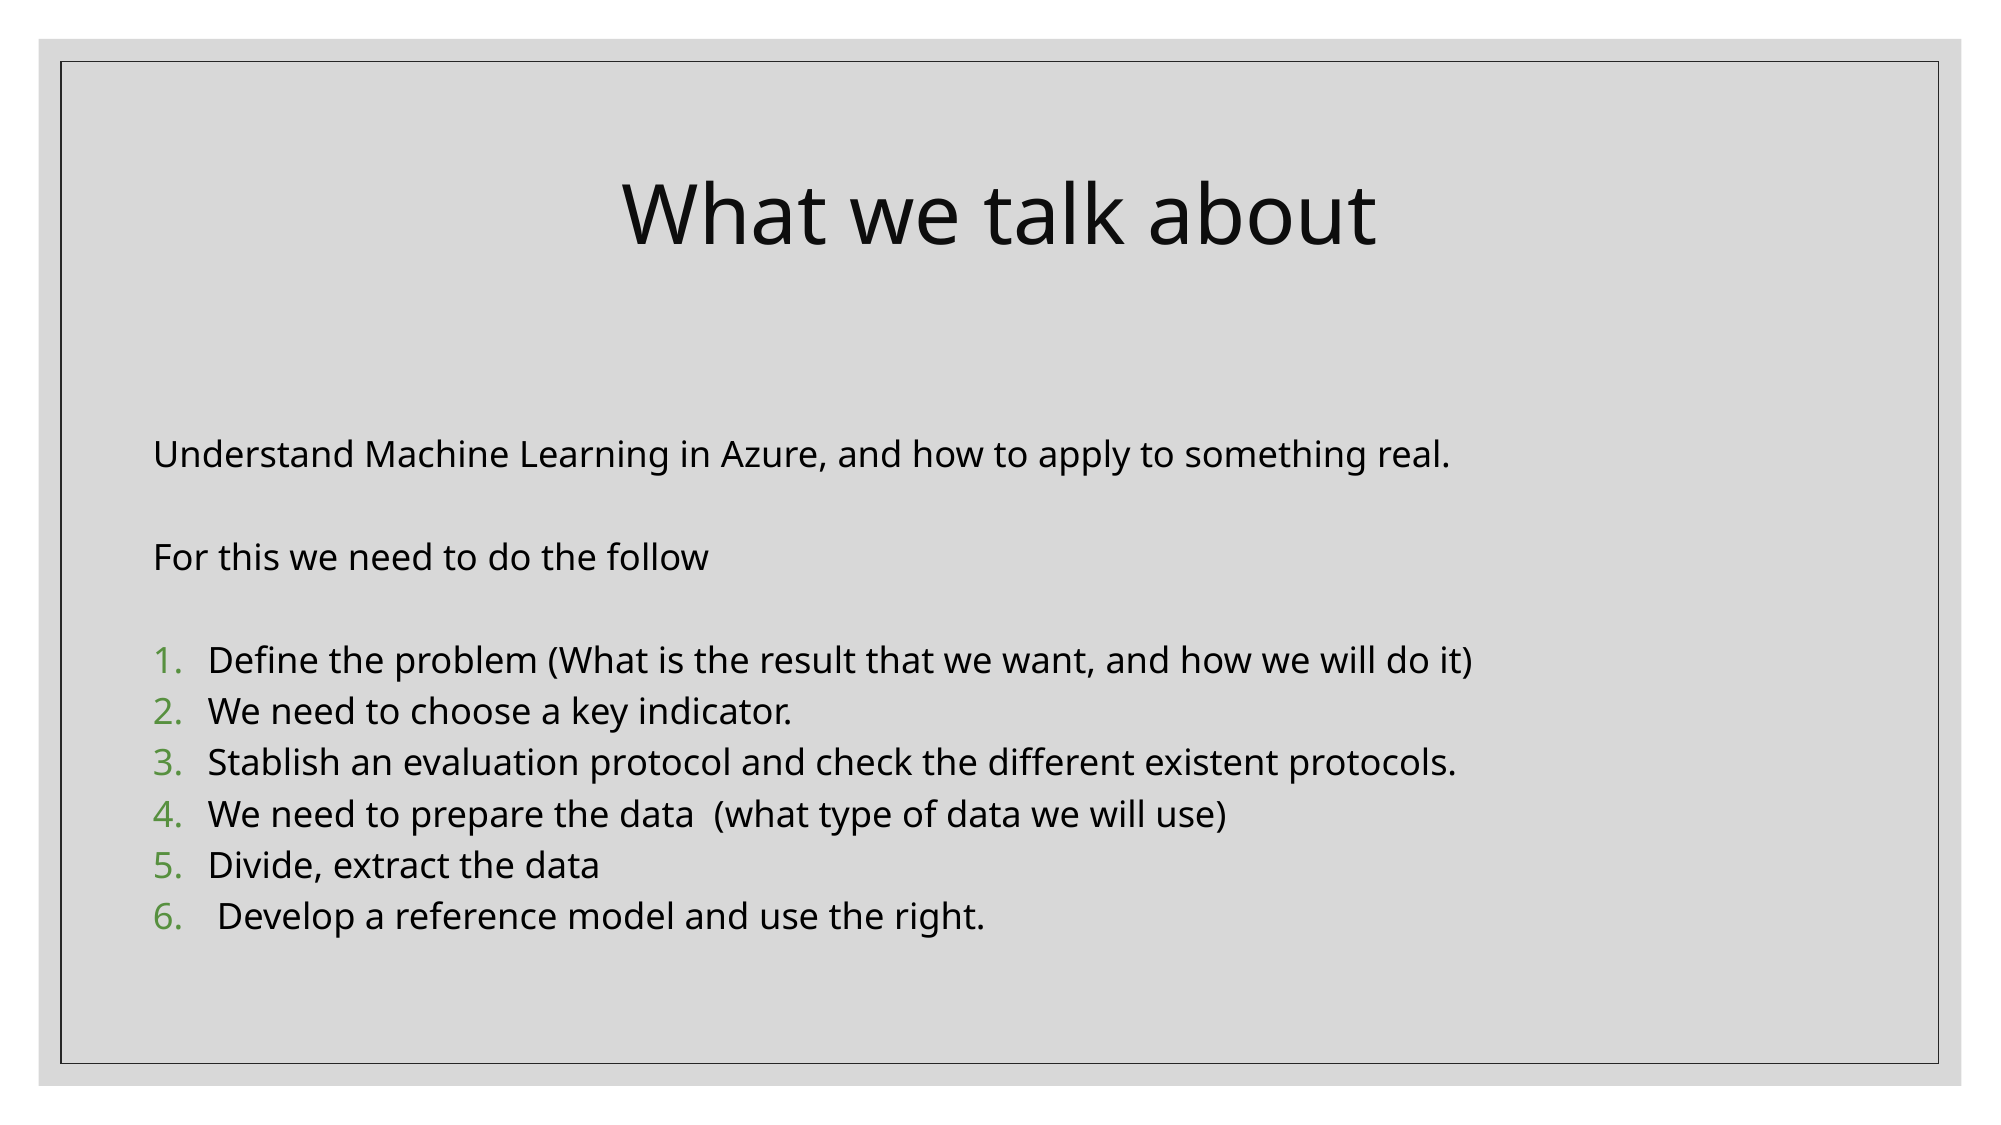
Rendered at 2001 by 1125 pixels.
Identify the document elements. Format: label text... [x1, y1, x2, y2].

title What we talk about [174, 105, 1825, 331]
text_box Understand Machine Learning in Azure, and how to apply to something real. For this we need to do the follow Define the problem (What is the result that we want, and how we will do it) We need to choose a key indicator. Stablish an evaluation protocol and check the different existent protocols. We need to prepare the data (what type of data we will use) Divide, extract the data Develop a reference model and use the right. [145, 373, 1855, 947]
